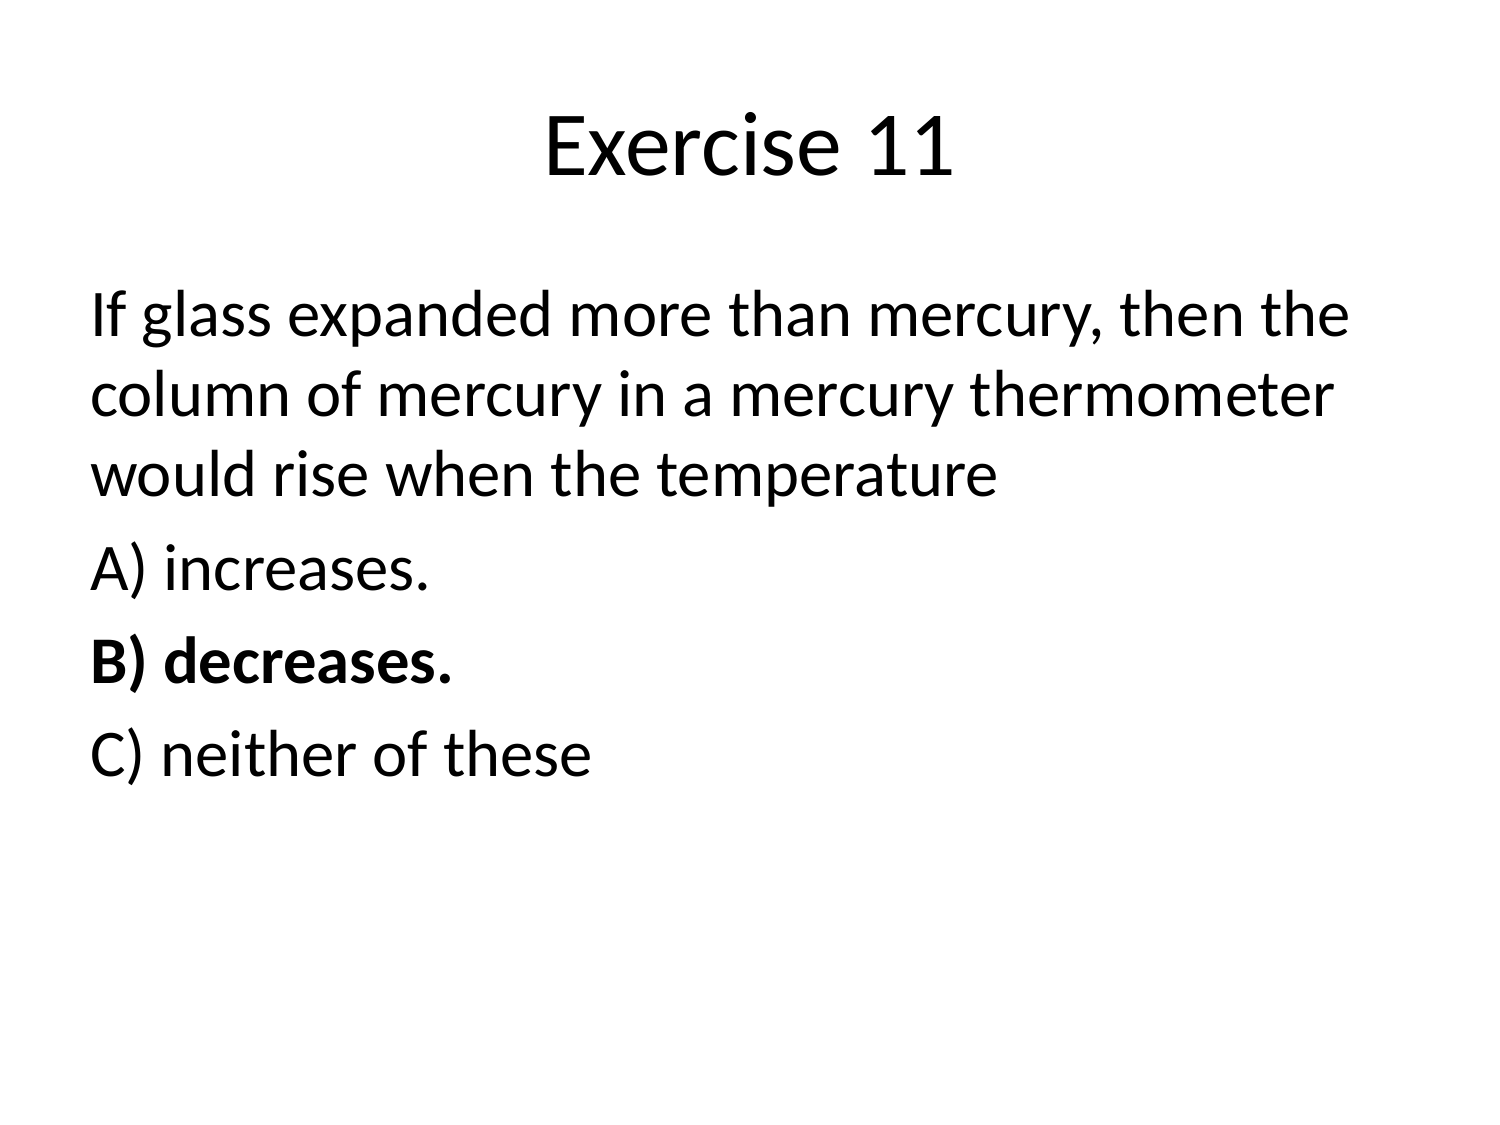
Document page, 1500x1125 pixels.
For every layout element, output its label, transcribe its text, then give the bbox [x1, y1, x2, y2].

list If glass expanded more than mercury, then the column of mercury in a mercury thermometer would rise when the temperature A) increases. B) decreases. C) neither of these [75, 262, 1463, 1005]
title Exercise 11 [75, 45, 1425, 233]
